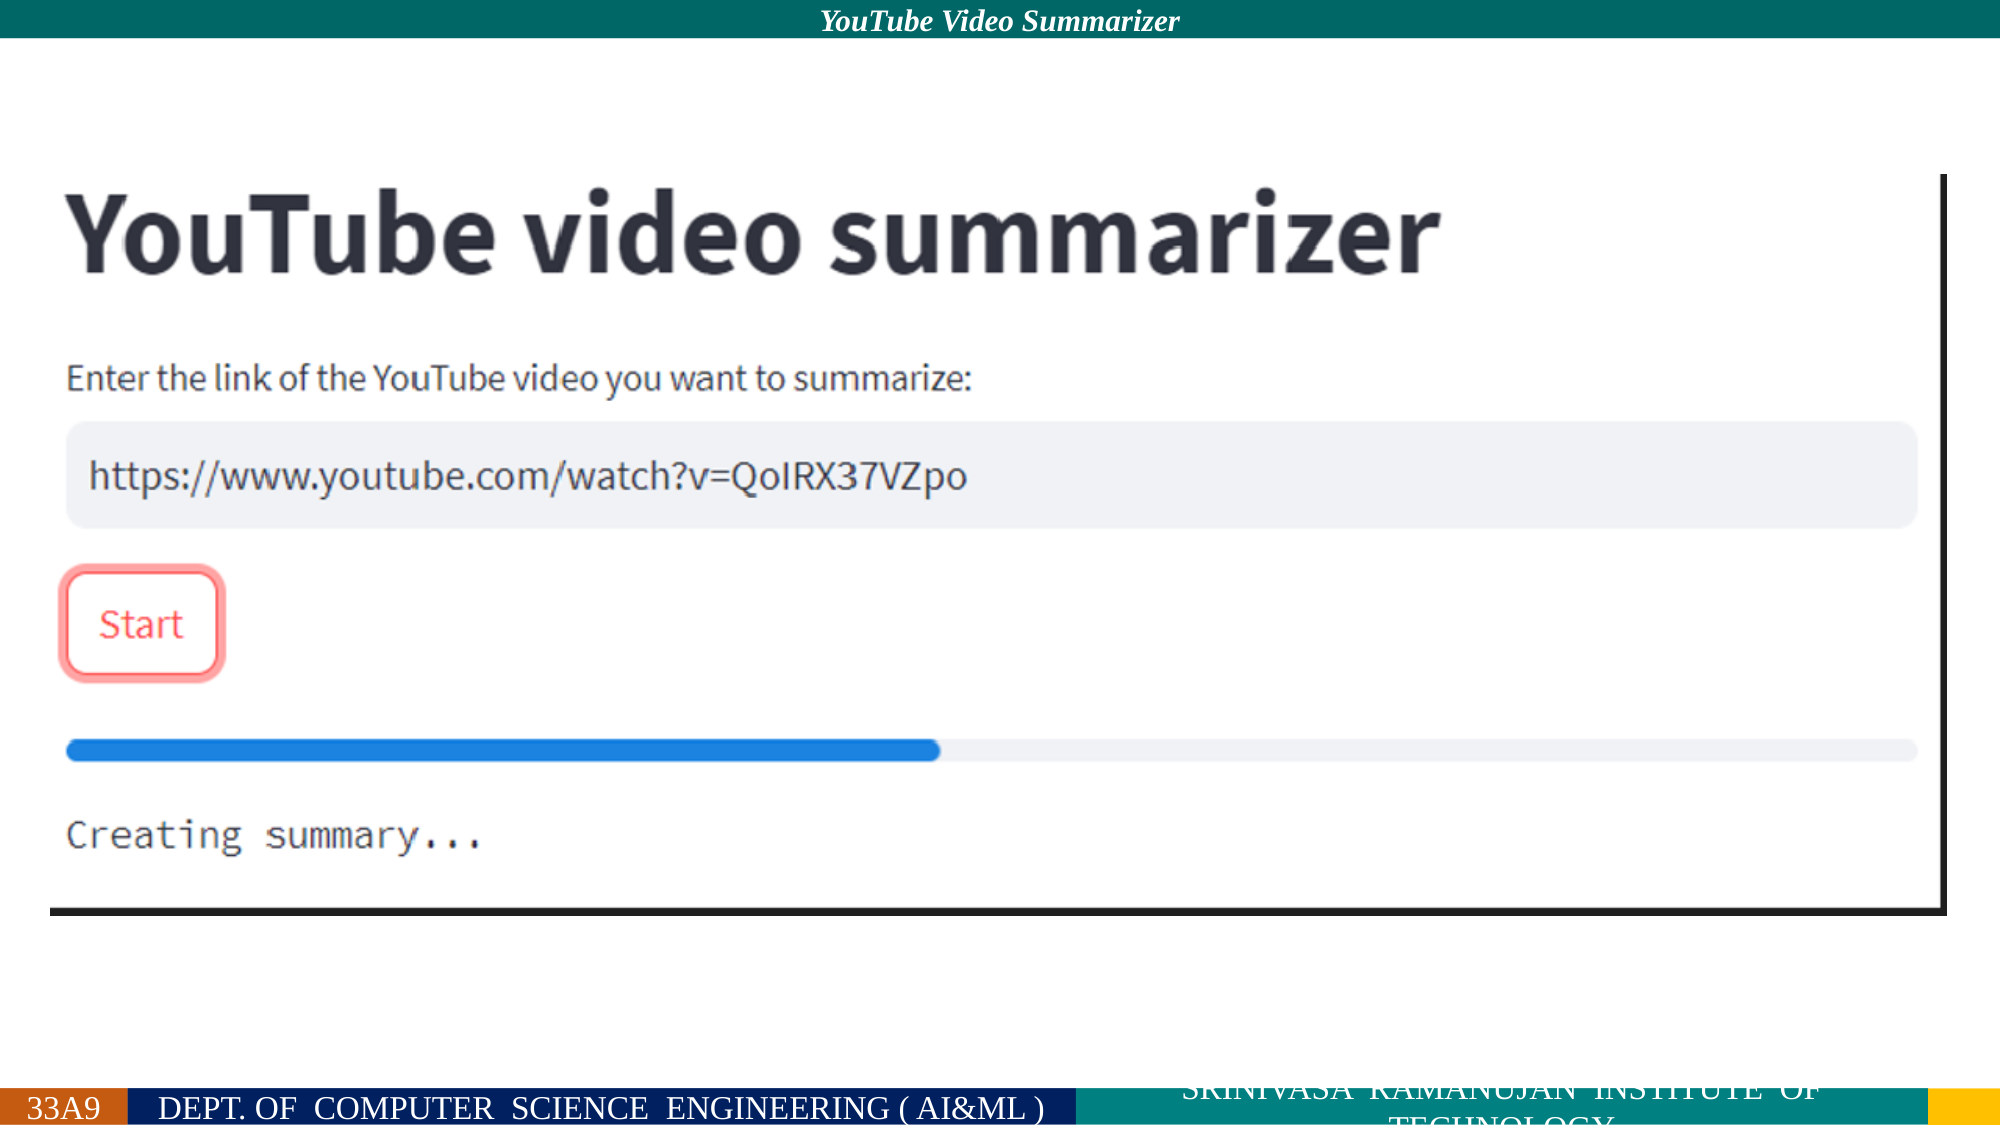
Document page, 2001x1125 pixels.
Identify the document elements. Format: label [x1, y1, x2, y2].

picture [49, 174, 1947, 916]
